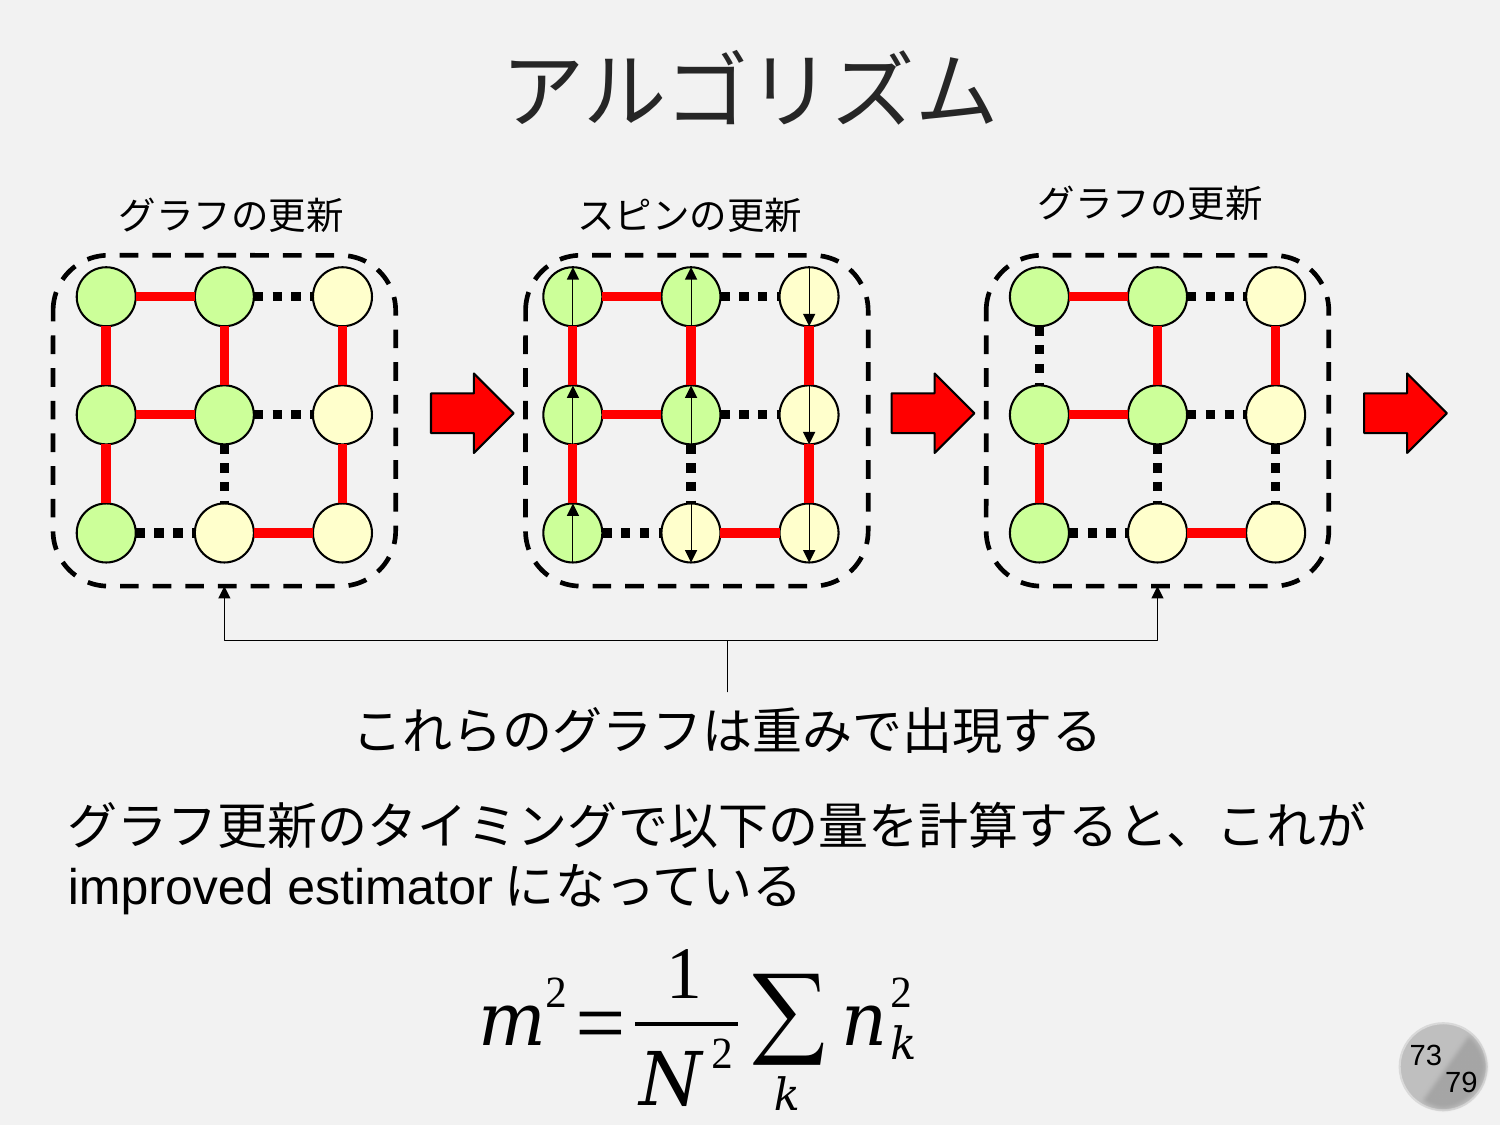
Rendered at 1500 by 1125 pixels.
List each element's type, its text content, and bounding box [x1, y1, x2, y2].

text_box [524, 254, 870, 588]
list アルゴリズム [0, 31, 1500, 155]
text_box スピンの更新 [562, 184, 818, 245]
text_box グラフの更新 [103, 184, 359, 245]
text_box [889, 424, 996, 855]
text_box [472, 372, 489, 387]
text_box [890, 372, 976, 424]
text_box [985, 254, 1330, 588]
text_box グラフ更新のタイミングで以下の量を計算すると、これがimproved estimatorになっている [53, 786, 1412, 922]
text_box グラフの更新 [1023, 172, 1278, 233]
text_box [422, 387, 530, 891]
text_box [1363, 372, 1448, 454]
text_box [51, 254, 397, 588]
